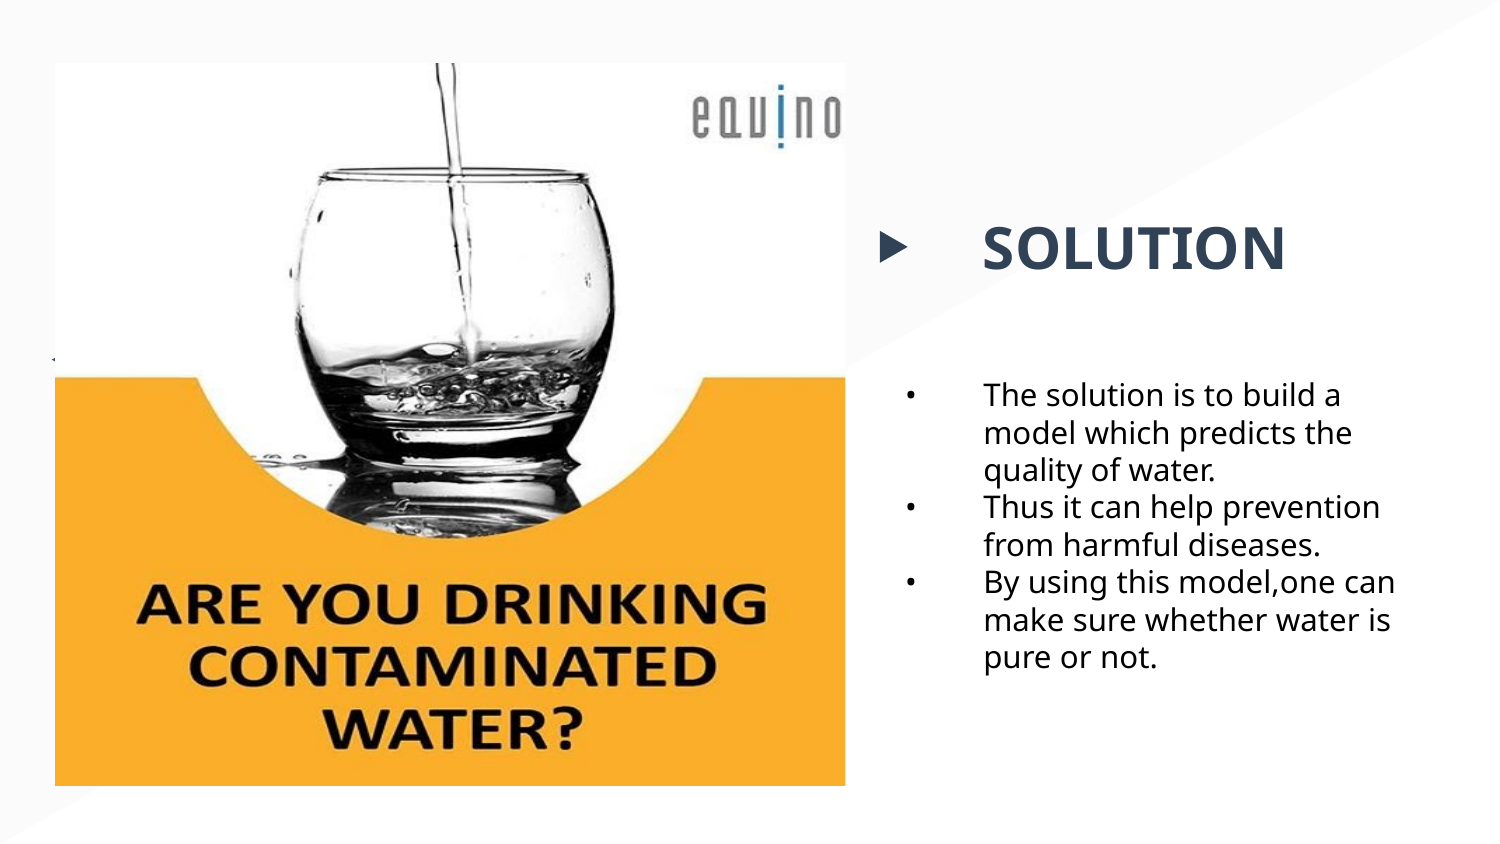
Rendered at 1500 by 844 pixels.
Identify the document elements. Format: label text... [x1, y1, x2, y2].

title SOLUTION [967, 204, 1480, 297]
subtitle The solution is to build a model which predicts the quality of water. Thus it can help prevention from harmful diseases. By using this model,one can make sure whether water is pure or not. [855, 360, 1412, 727]
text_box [54, 63, 846, 819]
